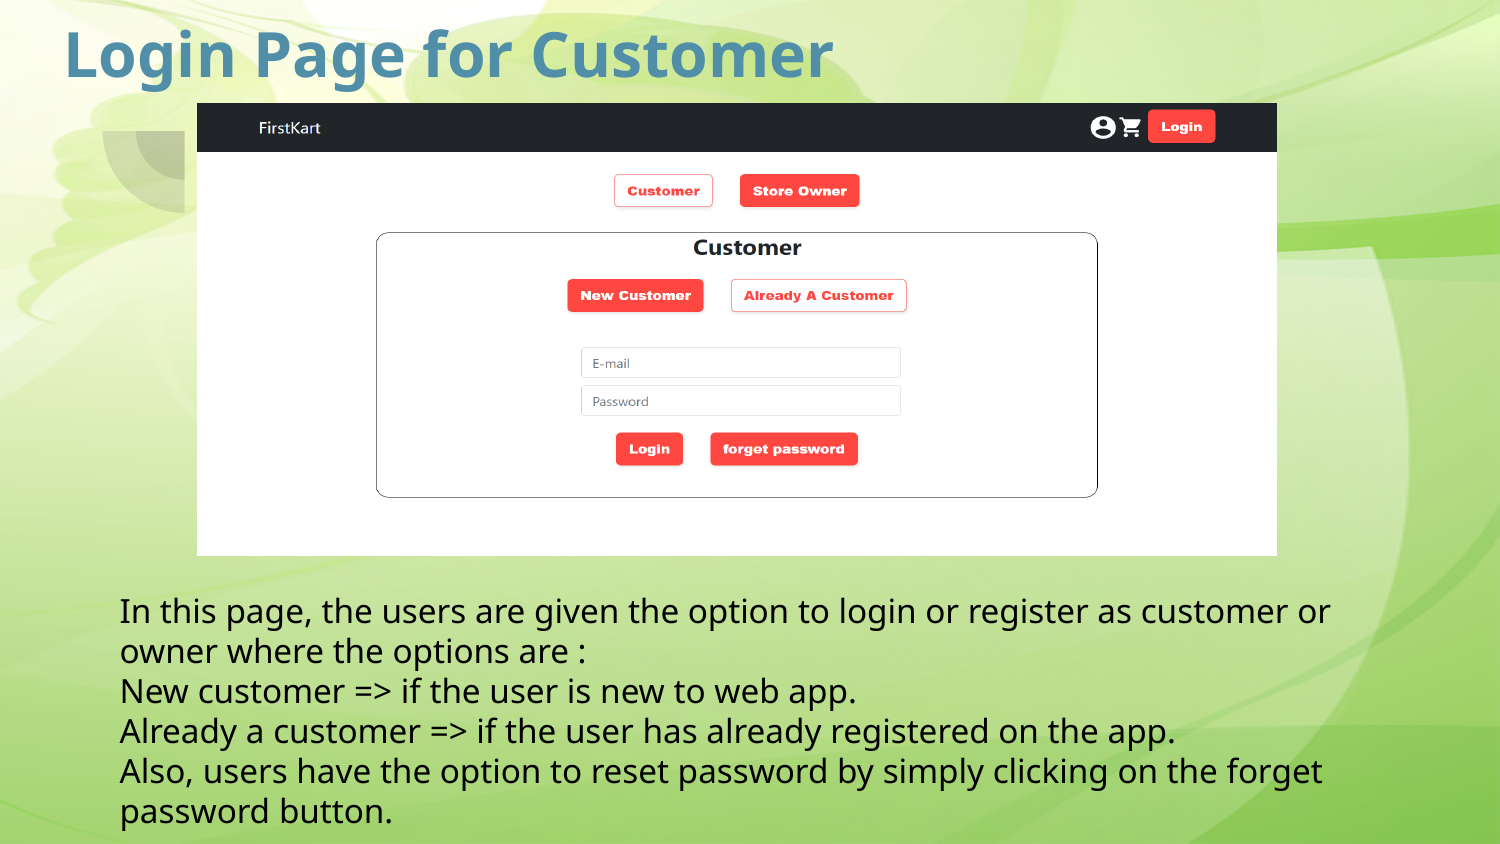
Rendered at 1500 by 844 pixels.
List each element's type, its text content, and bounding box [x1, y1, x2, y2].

picture [0, 0, 1500, 844]
text_box In this page, the users are given the option to login or register as customer or owner where the options are : New customer => if the user is new to web app. Already a customer => if the user has already registered on the app. Also, users have the option to reset password by simply clicking on the forget password button. [104, 575, 1428, 844]
title Login Page for Customer [48, 0, 1203, 164]
